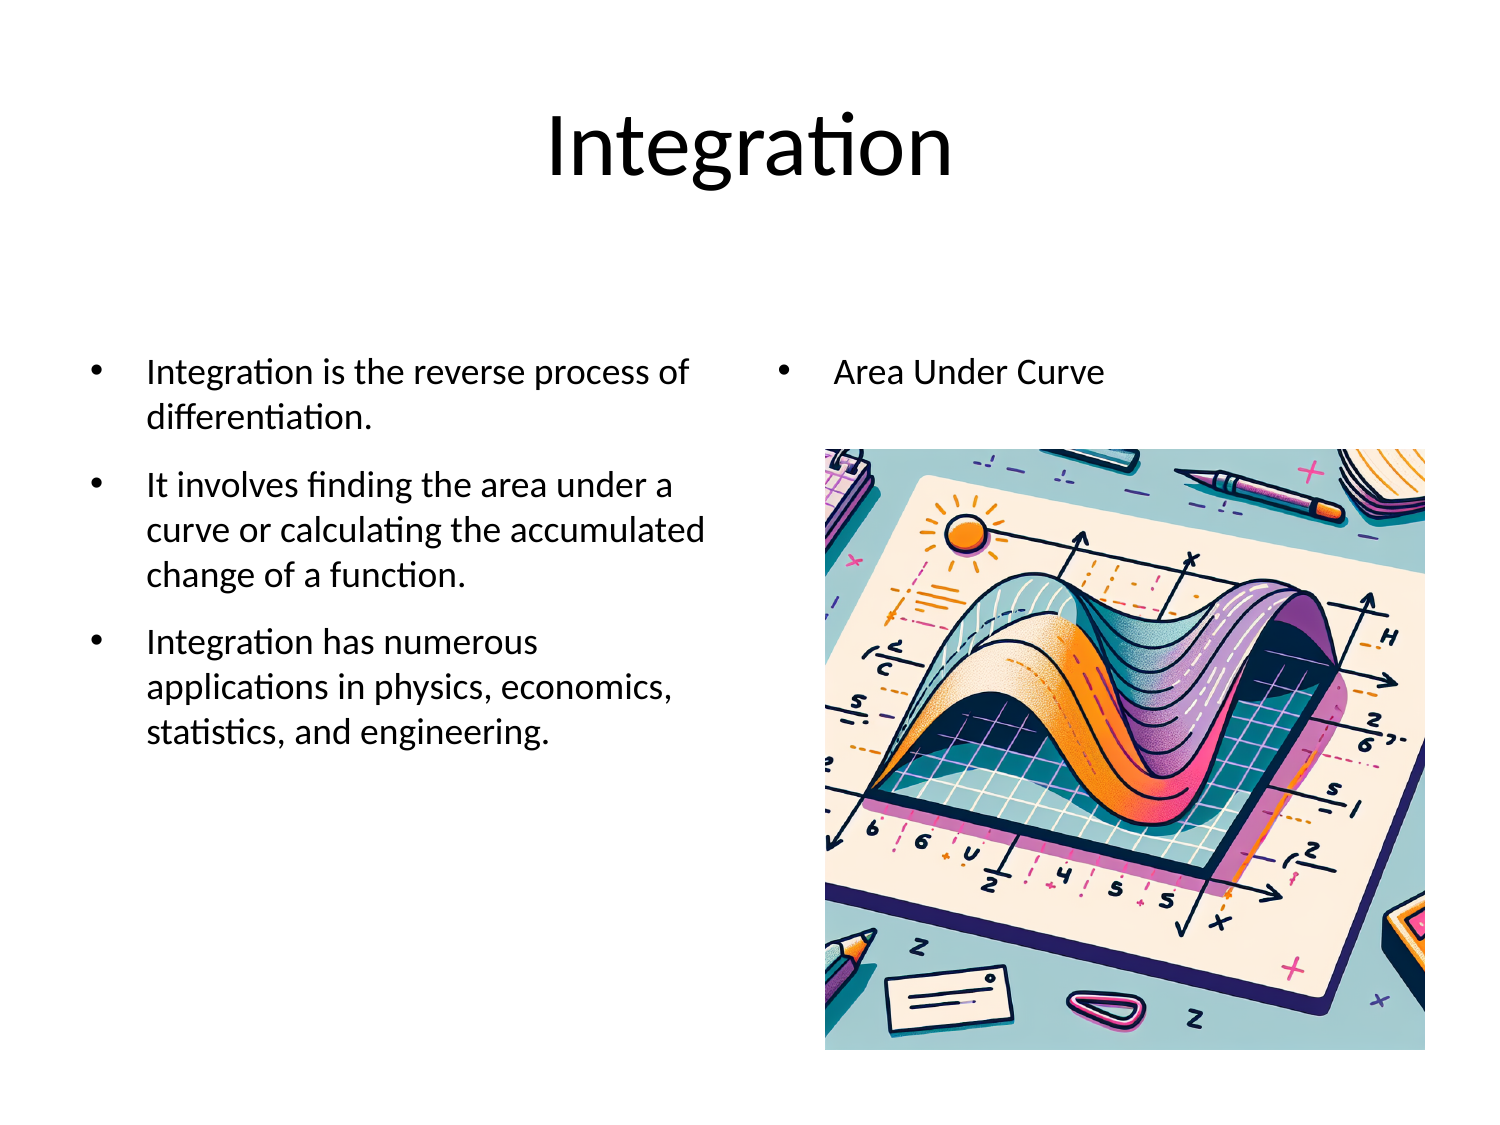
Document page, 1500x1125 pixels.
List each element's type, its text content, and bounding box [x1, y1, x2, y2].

list Area Under Curve [762, 262, 1425, 1005]
picture [824, 449, 1426, 1051]
title Integration [75, 45, 1425, 233]
list Integration is the reverse process of differentiation. It involves finding the area under a curve or calculating the accumulated change of a function. Integration has numerous applications in physics, economics, statistics, and engineering. [75, 262, 738, 1005]
